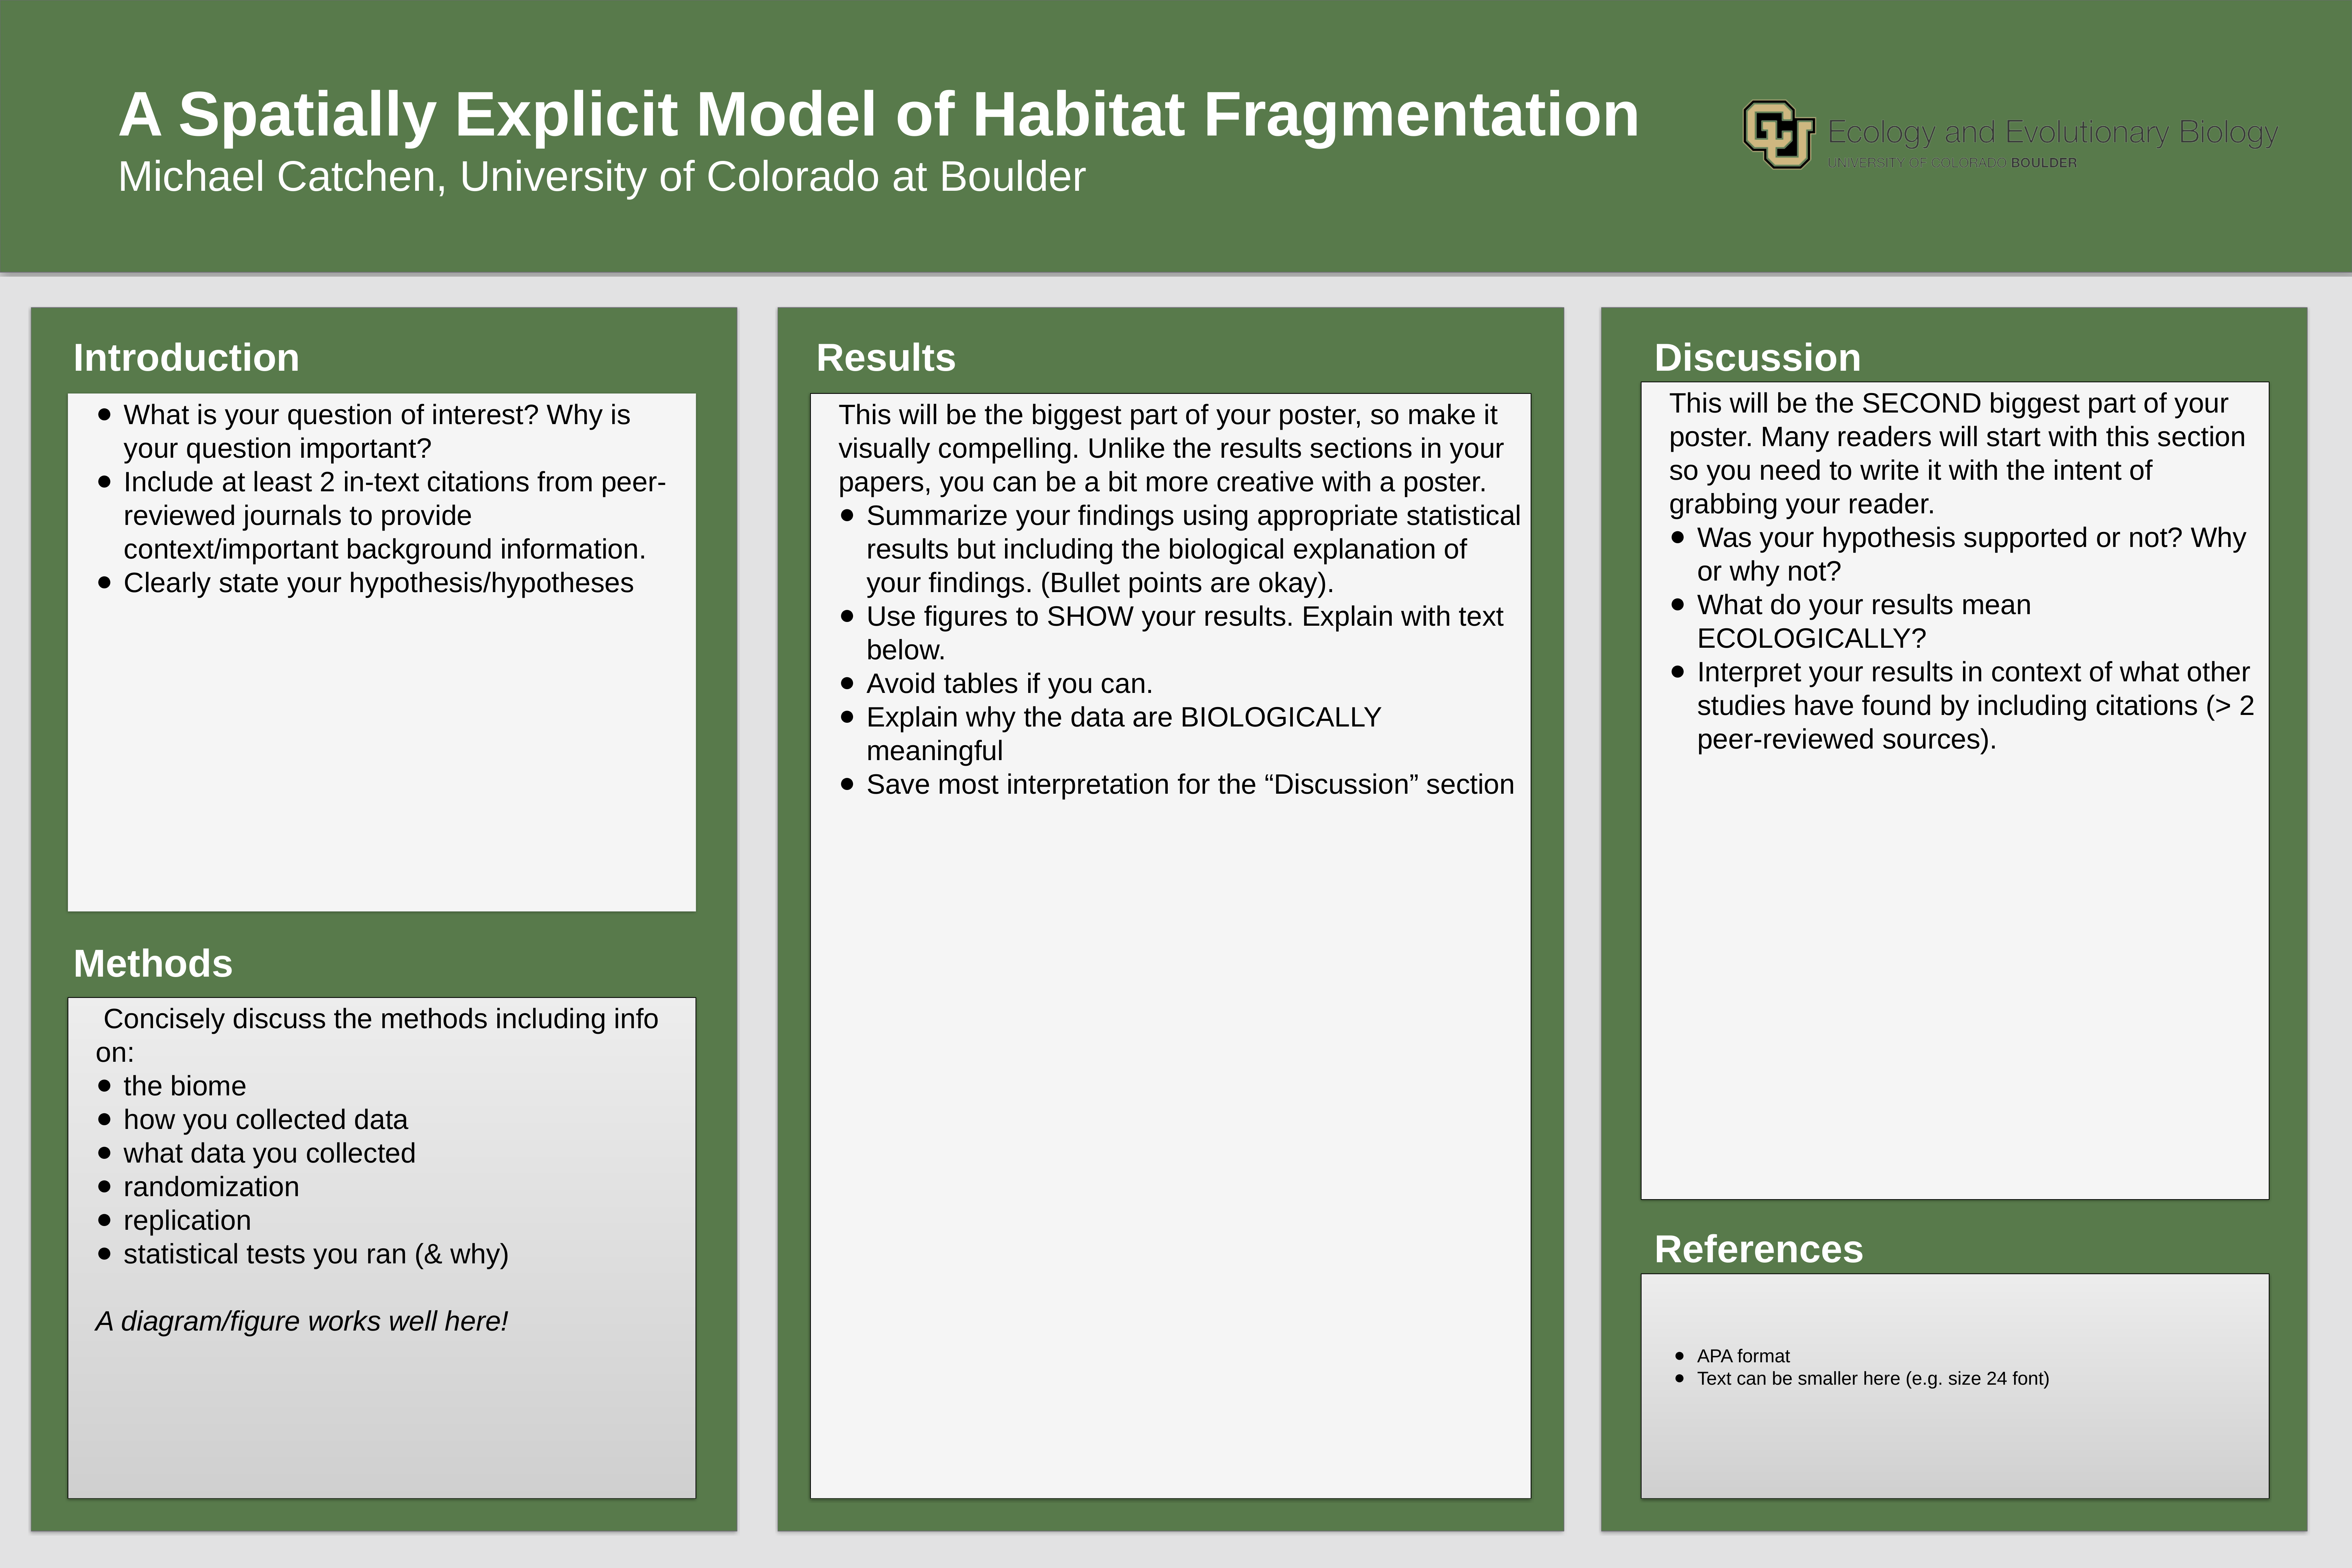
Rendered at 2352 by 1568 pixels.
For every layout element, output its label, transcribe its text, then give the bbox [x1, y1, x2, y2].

text_box [778, 307, 1564, 1531]
text_box [31, 307, 737, 1531]
text_box A Spatially Explicit Model of Habitat Fragmentation Michael Catchen, University of Colorado at Boulder [0, 0, 2352, 273]
text_box What is your question of interest? Why is your question important? Include at least 2 in-text citations from peer-reviewed journals to provide context/important background information. Clearly state your hypothesis/hypotheses [68, 393, 696, 912]
text_box Concisely discuss the methods including info on: the biome how you collected data what data you collected randomization replication statistical tests you ran (& why) A diagram/figure works well here! [68, 997, 696, 1499]
text_box APA format Text can be smaller here (e.g. size 24 font) [1641, 1274, 2269, 1499]
text_box Results [811, 329, 1262, 382]
text_box [1601, 307, 2307, 1531]
picture [1737, 81, 2308, 204]
text_box This will be the SECOND biggest part of your poster. Many readers will start with this section so you need to write it with the intent of grabbing your reader. Was your hypothesis supported or not? Why or why not? What do your results mean ECOLOGICALLY? Interpret your results in context of what other studies have found by including citations (> 2 peer-reviewed sources). [1641, 382, 2269, 1200]
text_box Discussion [1649, 329, 2101, 382]
text_box This will be the biggest part of your poster, so make it visually compelling. Unlike the results sections in your papers, you can be a bit more creative with a poster. Summarize your findings using appropriate statistical results but including the biological explanation of your findings. (Bullet points are okay). Use figures to SHOW your results. Explain with text below. Avoid tables if you can. Explain why the data are BIOLOGICALLY meaningful Save most interpretation for the “Discussion” section [811, 393, 1531, 1499]
text_box References [1649, 1221, 2101, 1273]
text_box Introduction [68, 329, 520, 382]
text_box Methods [68, 935, 520, 987]
